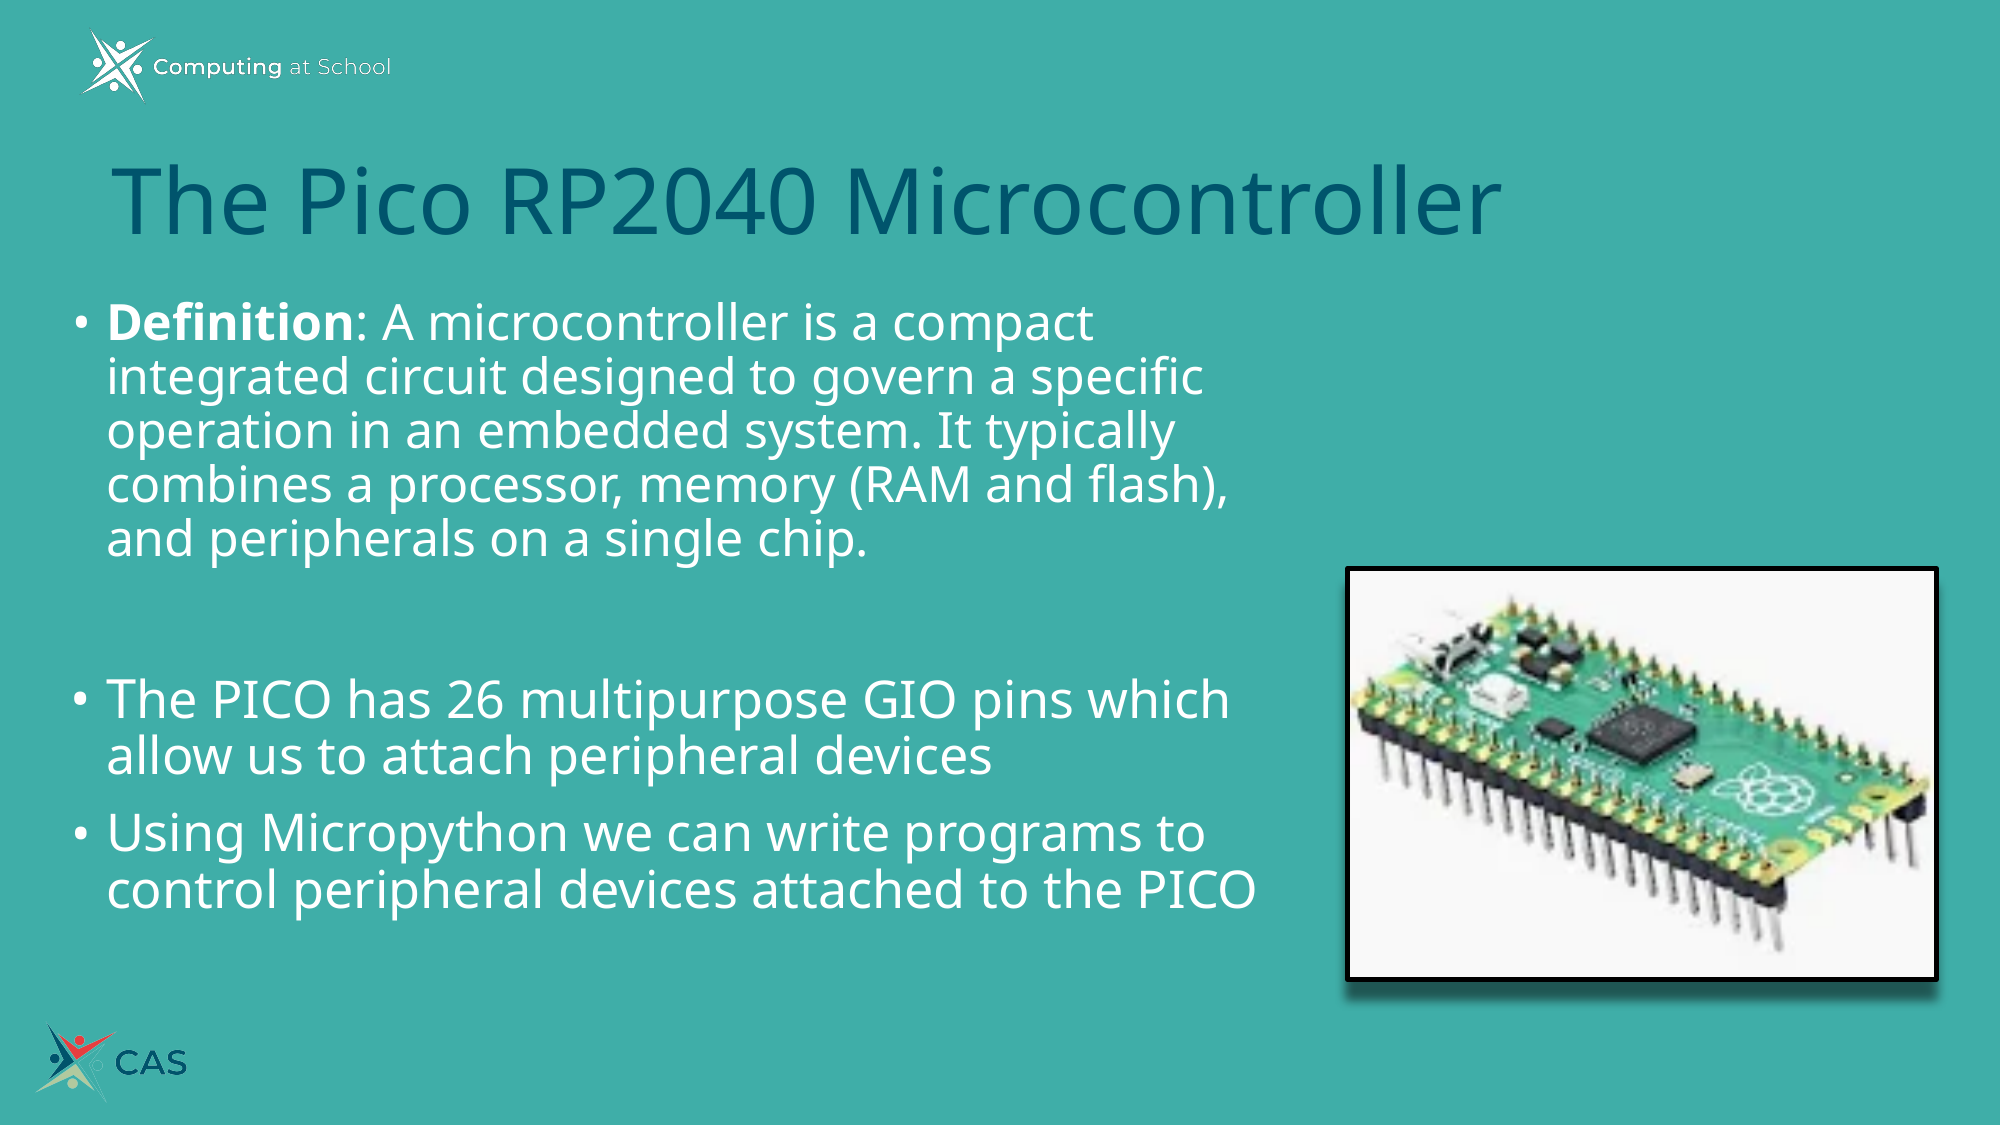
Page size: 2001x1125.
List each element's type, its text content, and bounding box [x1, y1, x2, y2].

text_box Definition: A microcontroller is a compact integrated circuit designed to govern a specific operation in an embedded system. It typically combines a processor, memory (RAM and flash), and peripherals on a single chip. The PICO has 26 multipurpose GIO pins which allow us to attach peripheral devices Using Micropython we can write programs to control peripheral devices attached to the PICO [61, 289, 1299, 1093]
title The Pico RP2040 Microcontroller [96, 147, 1816, 290]
picture [35, 1021, 187, 1103]
picture [1349, 570, 1935, 978]
picture [79, 27, 392, 105]
